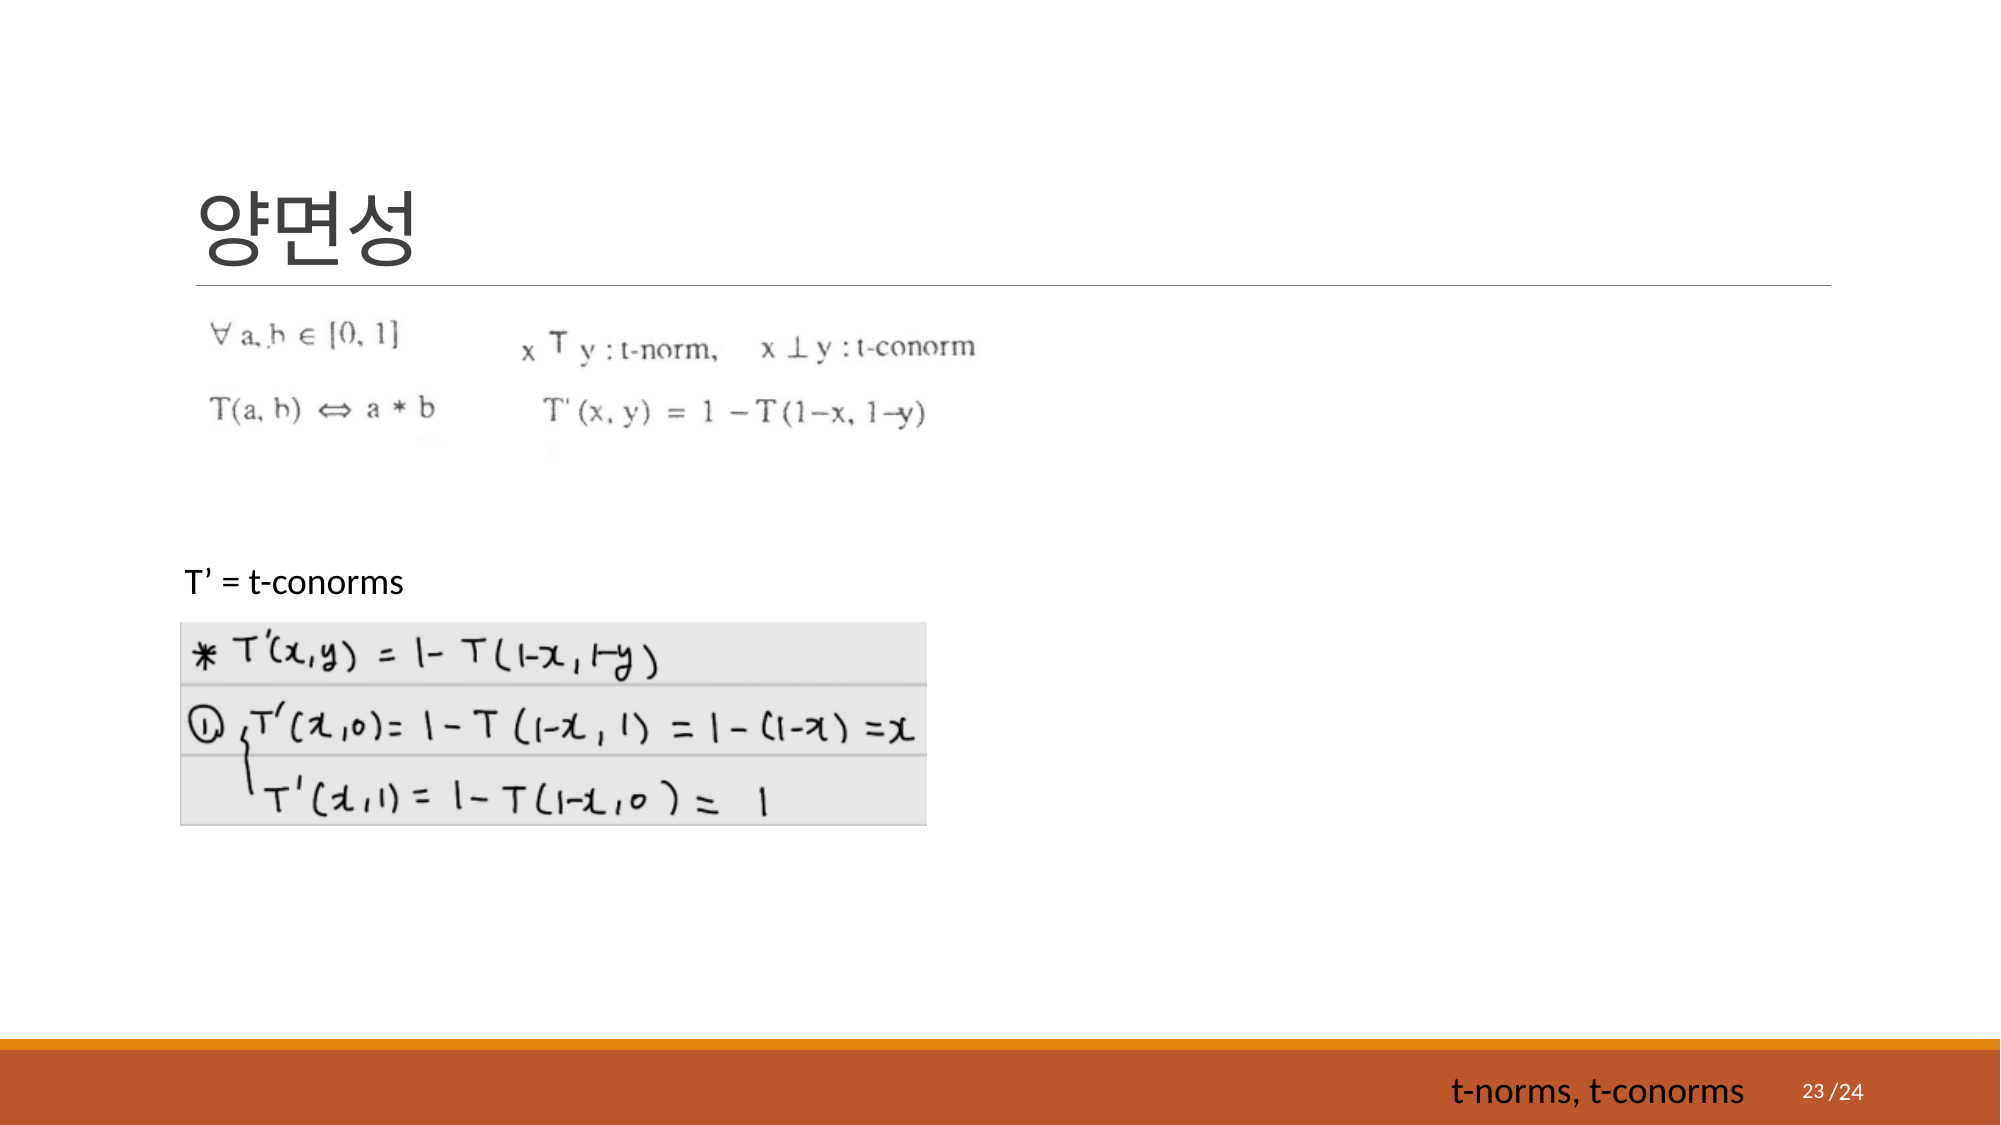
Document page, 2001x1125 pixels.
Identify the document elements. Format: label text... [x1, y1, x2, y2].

picture [179, 621, 928, 826]
text_box t-norms, t-conorms [1436, 1058, 1779, 1119]
slide_number 23 [1624, 1059, 1840, 1120]
picture [200, 311, 449, 452]
title 양면성 [180, 47, 1830, 285]
picture [510, 311, 983, 460]
text_box T’ = t-conorms [169, 549, 481, 610]
